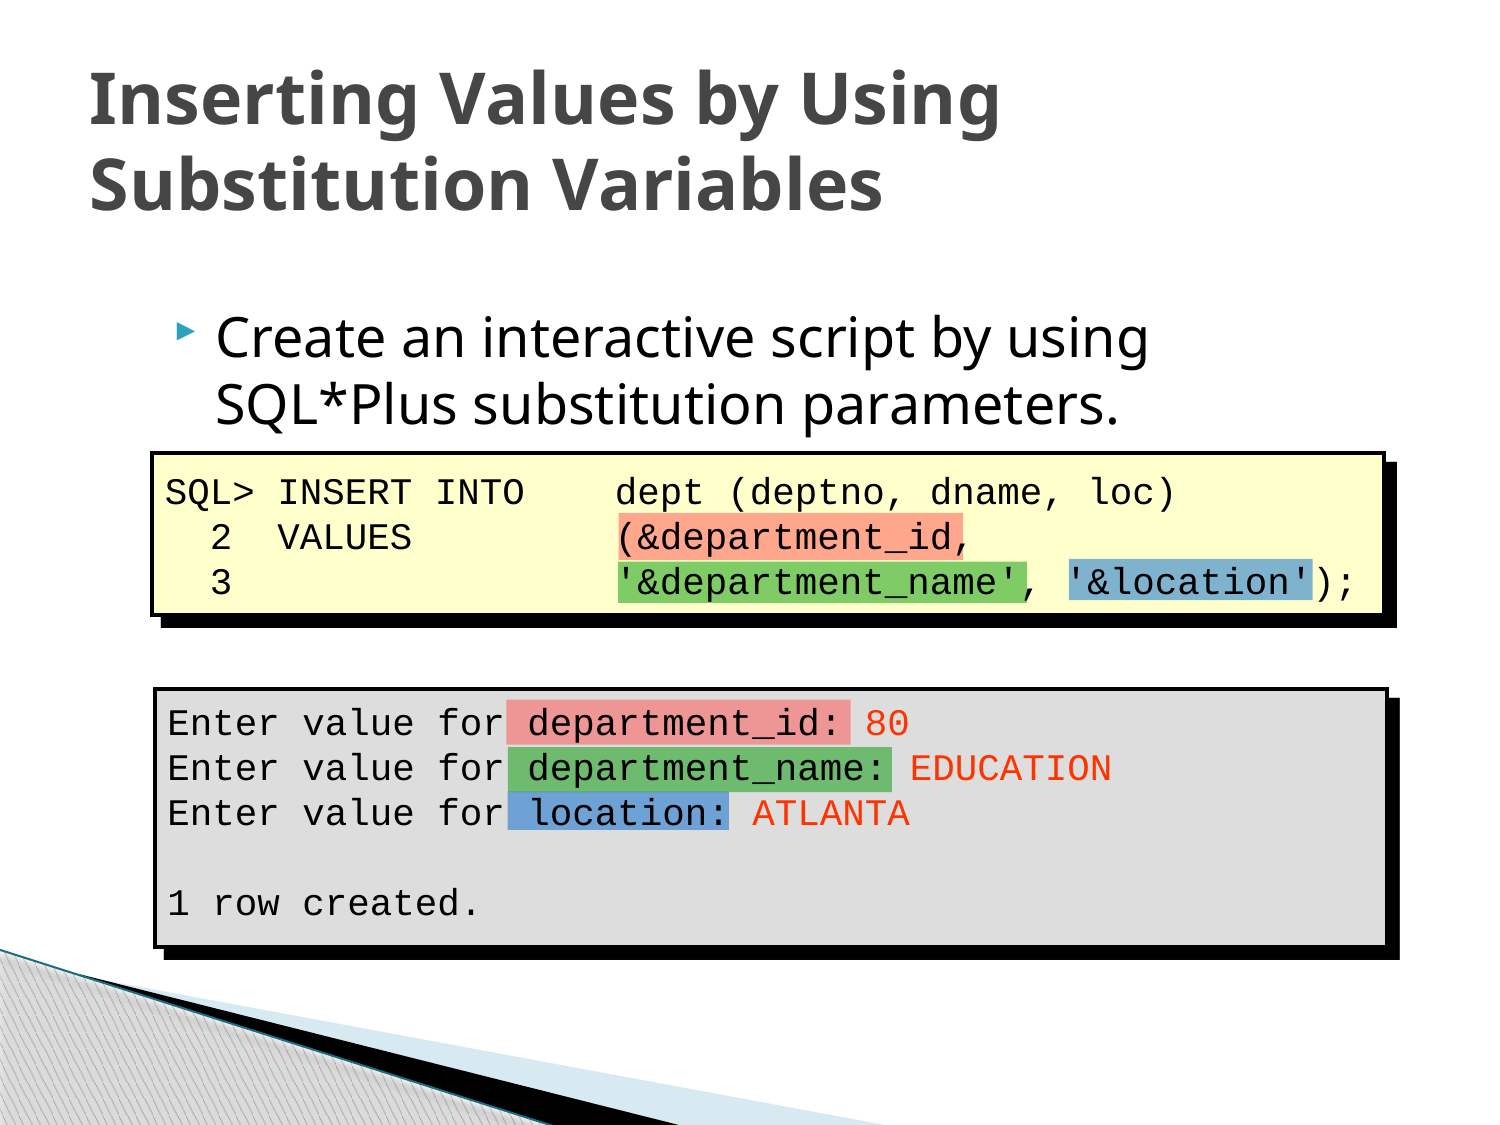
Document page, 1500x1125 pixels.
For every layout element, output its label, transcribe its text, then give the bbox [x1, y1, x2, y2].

text_box Enter value for department_id: 80 Enter value for department_name: EDUCATION Enter value for location: ATLANTA 1 row created. [152, 690, 1381, 931]
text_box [507, 558, 1314, 831]
list Create an interactive script by using SQL*Plus substitution parameters. [141, 294, 1353, 443]
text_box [506, 512, 964, 559]
text_box SQL> INSERT INTO dept (deptno, dname, loc) 2 VALUES (&department_id, 3 '&department_name', '&location'); [149, 435, 1386, 635]
text_box [154, 689, 1387, 948]
title Inserting Values by Using Substitution Variables [75, 45, 1425, 233]
